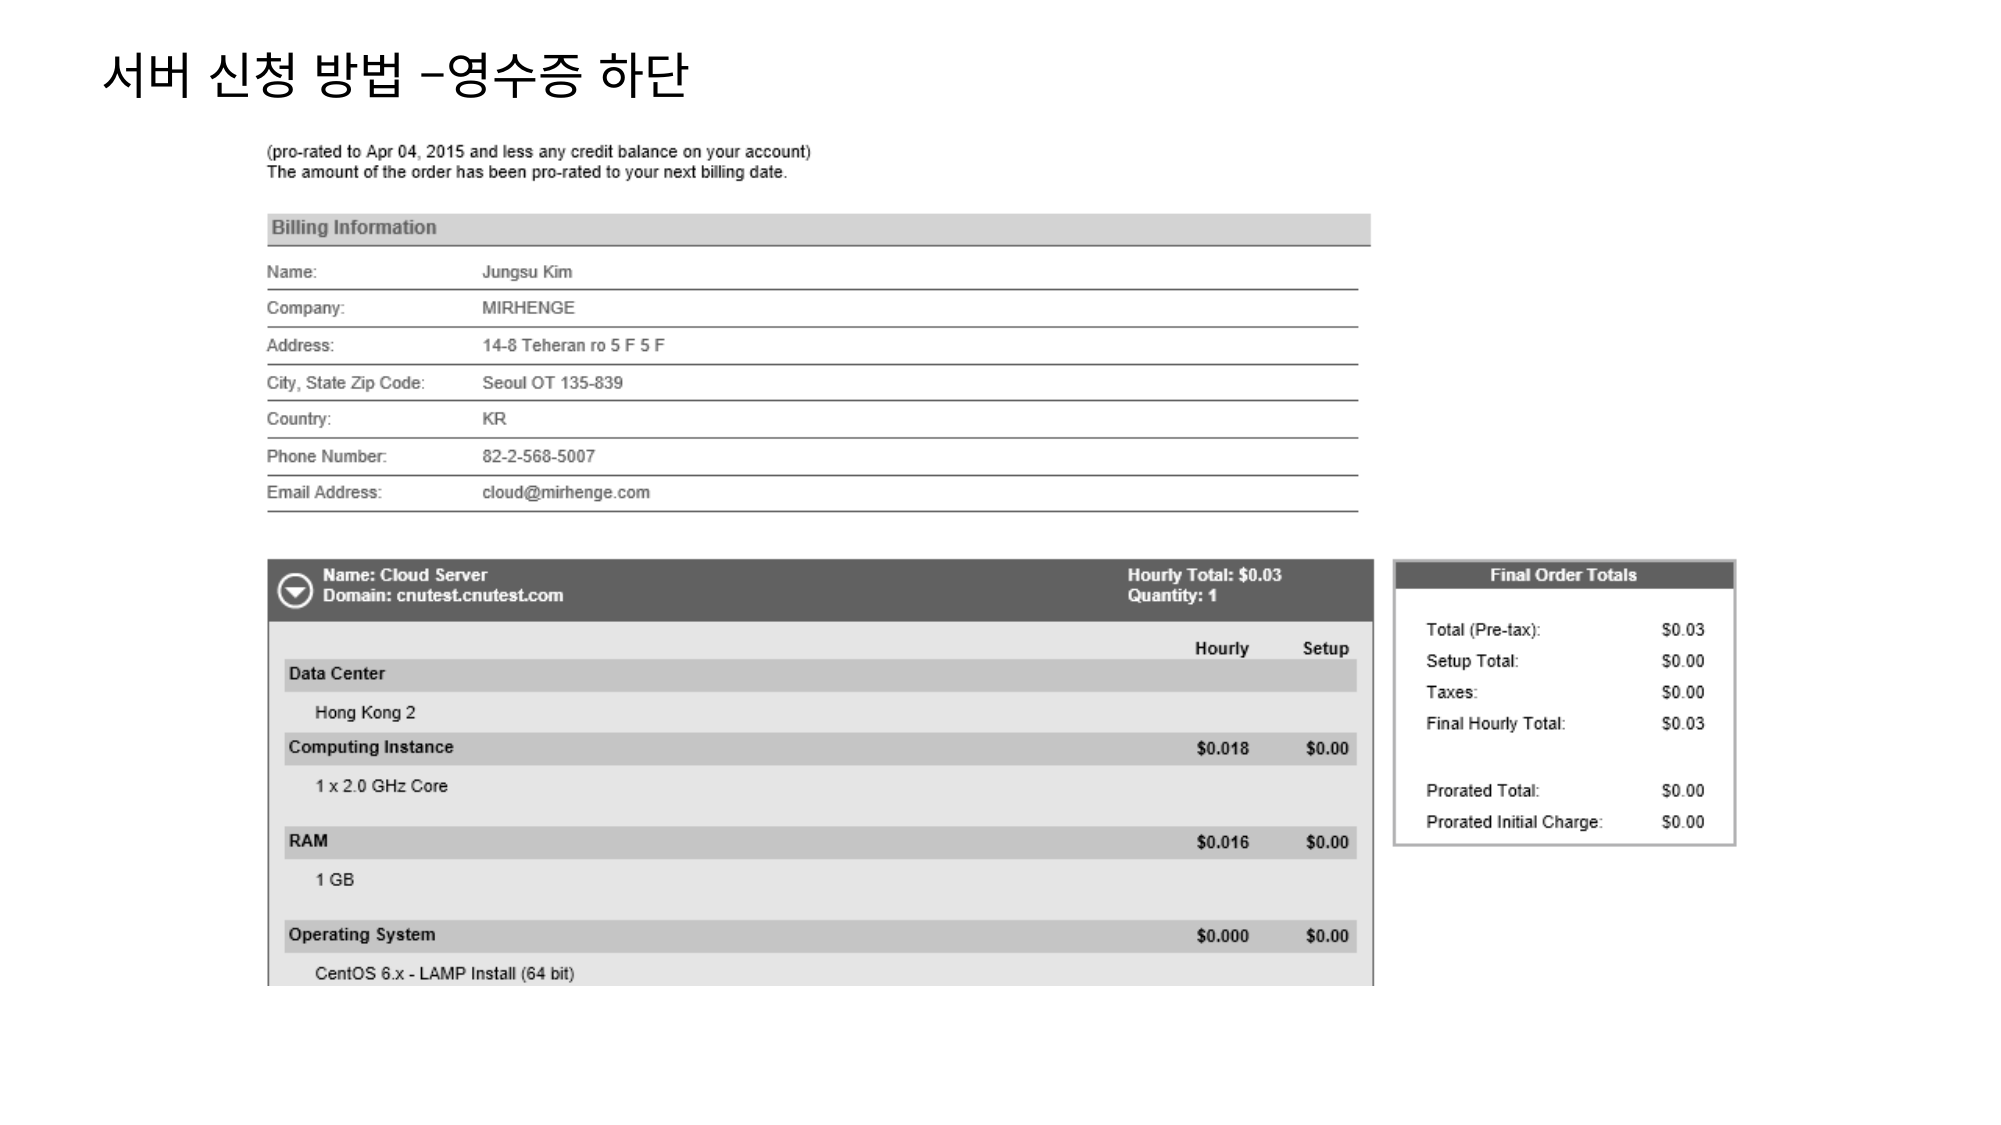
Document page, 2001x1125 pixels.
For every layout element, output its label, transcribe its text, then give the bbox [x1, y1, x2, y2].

picture [260, 138, 1740, 986]
text_box 서버 신청 방법 –영수증 하단 [86, 37, 706, 112]
